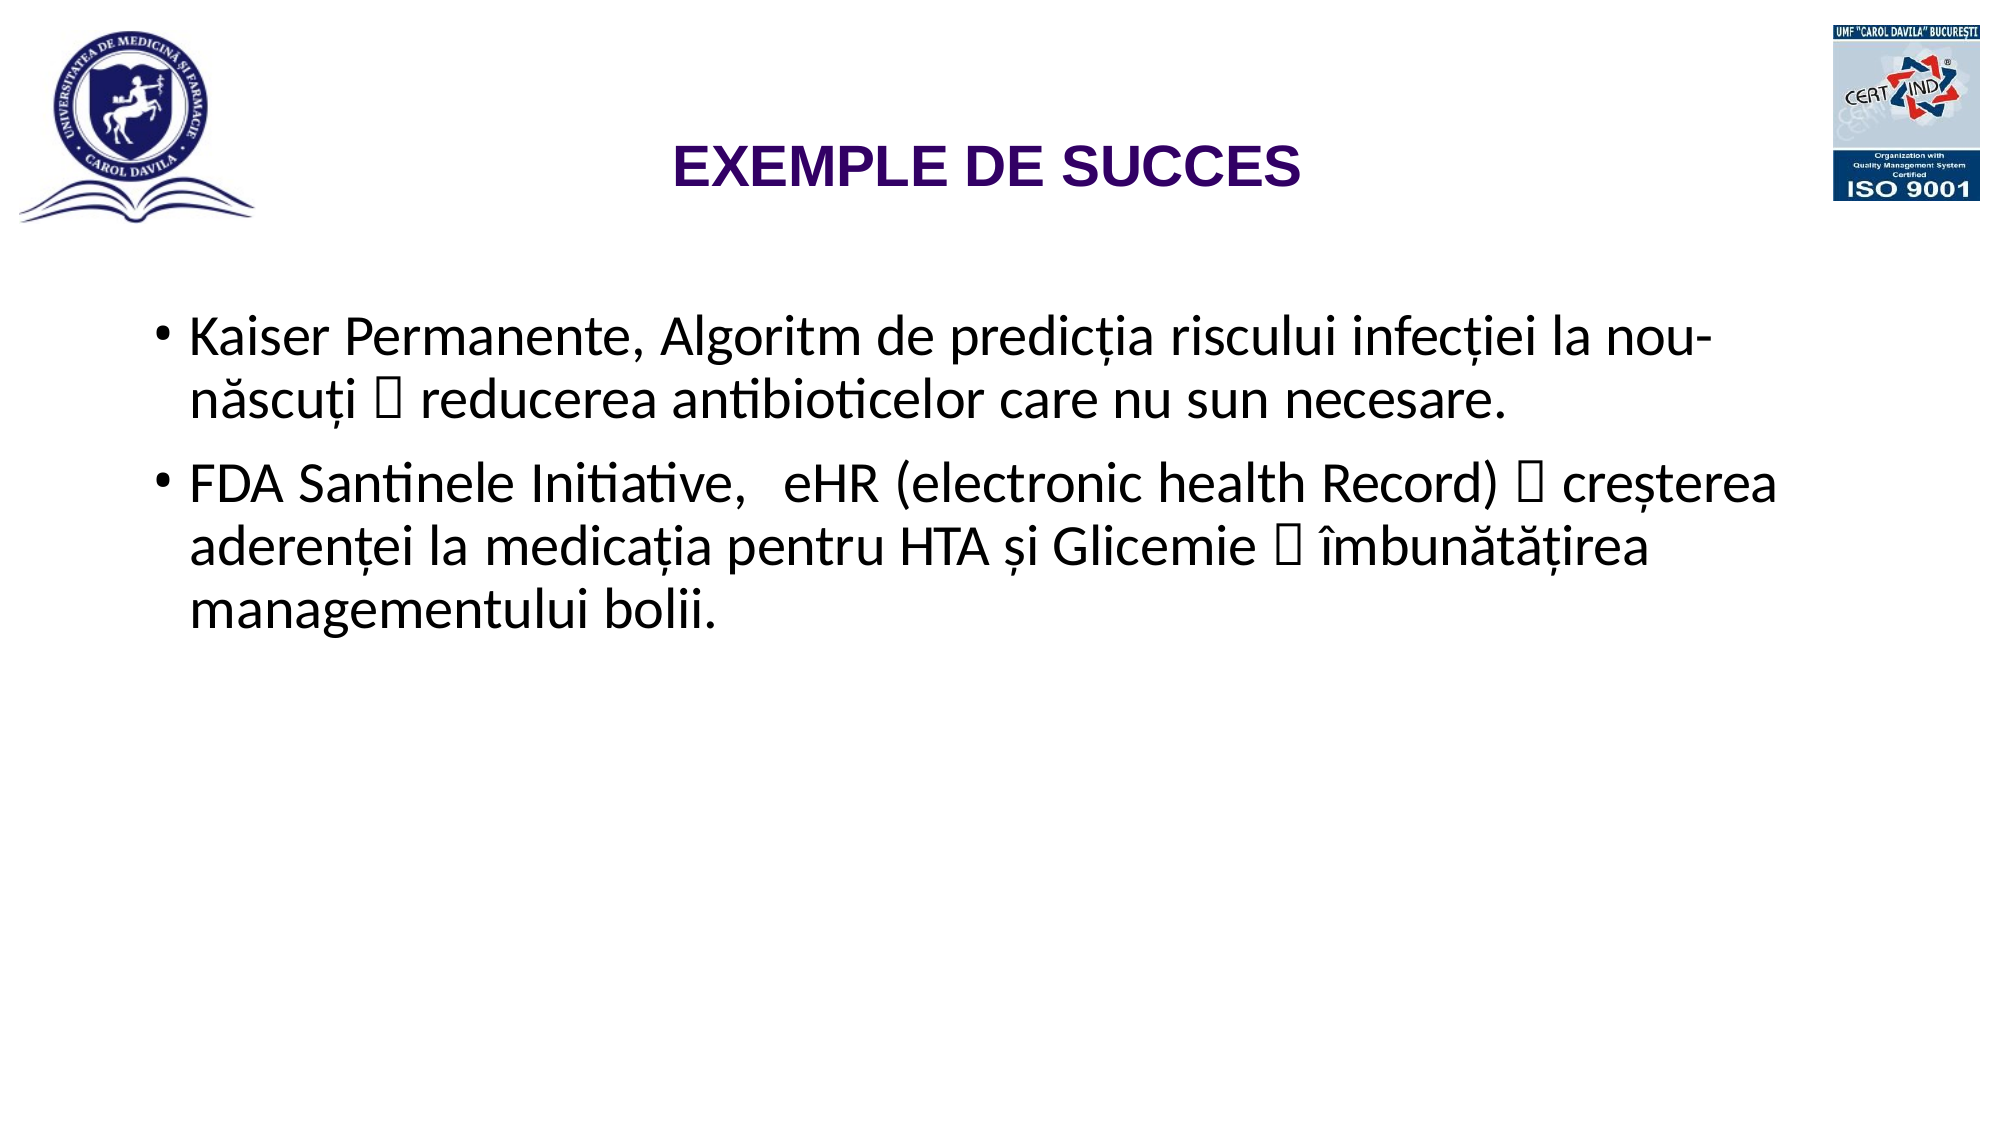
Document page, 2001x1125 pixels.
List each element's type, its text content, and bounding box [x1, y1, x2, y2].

picture [19, 30, 256, 224]
picture [1833, 25, 1980, 201]
title EXEMPLE DE SUCCES [670, 126, 1309, 294]
text_box Kaiser Permanente, Algoritm de predicția riscului infecției la nou-născuți  reducerea antibioticelor care nu sun necesare. FDA Santinele Initiative, eHR (electronic health Record)  creșterea aderenței la medicația pentru HTA și Glicemie  îmbunătățirea managementului bolii. [150, 294, 1796, 640]
